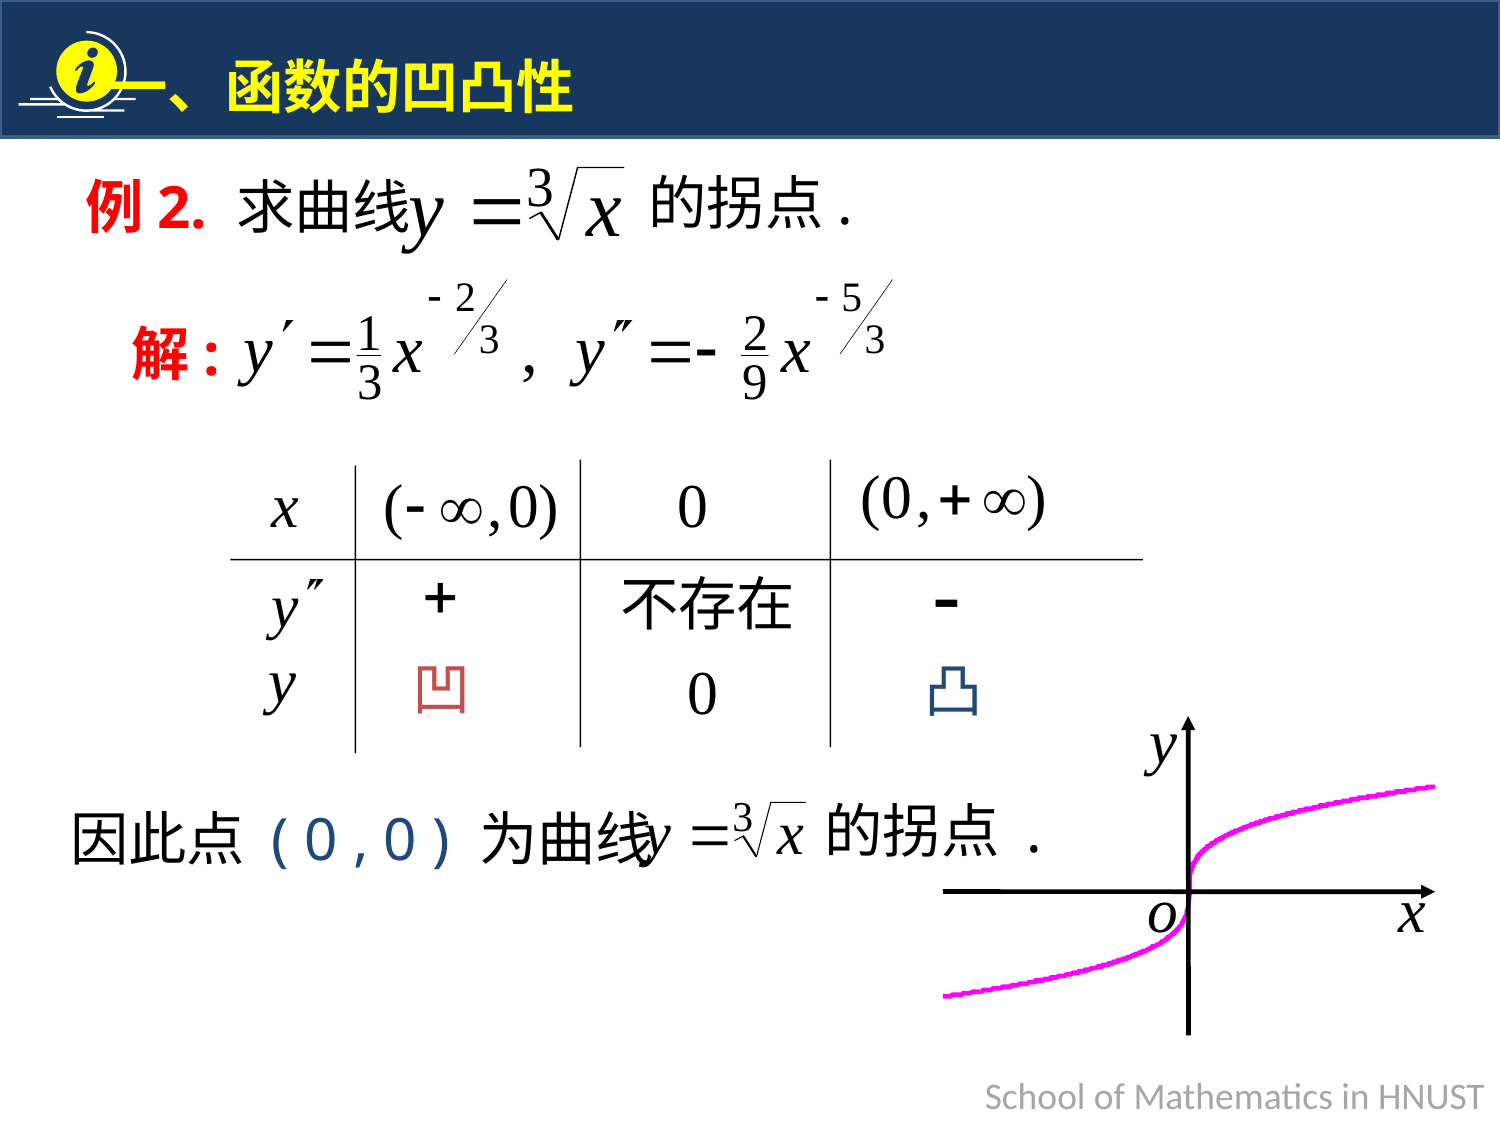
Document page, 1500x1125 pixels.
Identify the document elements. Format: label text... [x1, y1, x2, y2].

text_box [685, 667, 722, 720]
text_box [921, 585, 982, 623]
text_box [261, 575, 323, 645]
text_box 不存在 [605, 559, 818, 645]
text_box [259, 667, 300, 720]
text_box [396, 157, 628, 261]
text_box 的拐点 . [810, 787, 937, 872]
text_box 凸 [910, 647, 999, 732]
title 例2. 求曲线 [54, 162, 396, 268]
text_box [418, 579, 459, 620]
text_box 解: [116, 309, 228, 395]
text_box 因此点 ( 0 , 0 ) 为曲线 [55, 794, 638, 880]
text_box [565, 274, 898, 406]
text_box 的拐点. [633, 158, 1247, 244]
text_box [264, 492, 303, 533]
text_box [942, 715, 1436, 1036]
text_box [674, 479, 711, 533]
text_box 凹 [397, 644, 486, 730]
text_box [634, 794, 809, 873]
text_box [233, 274, 539, 406]
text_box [380, 477, 561, 545]
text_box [857, 469, 1048, 537]
